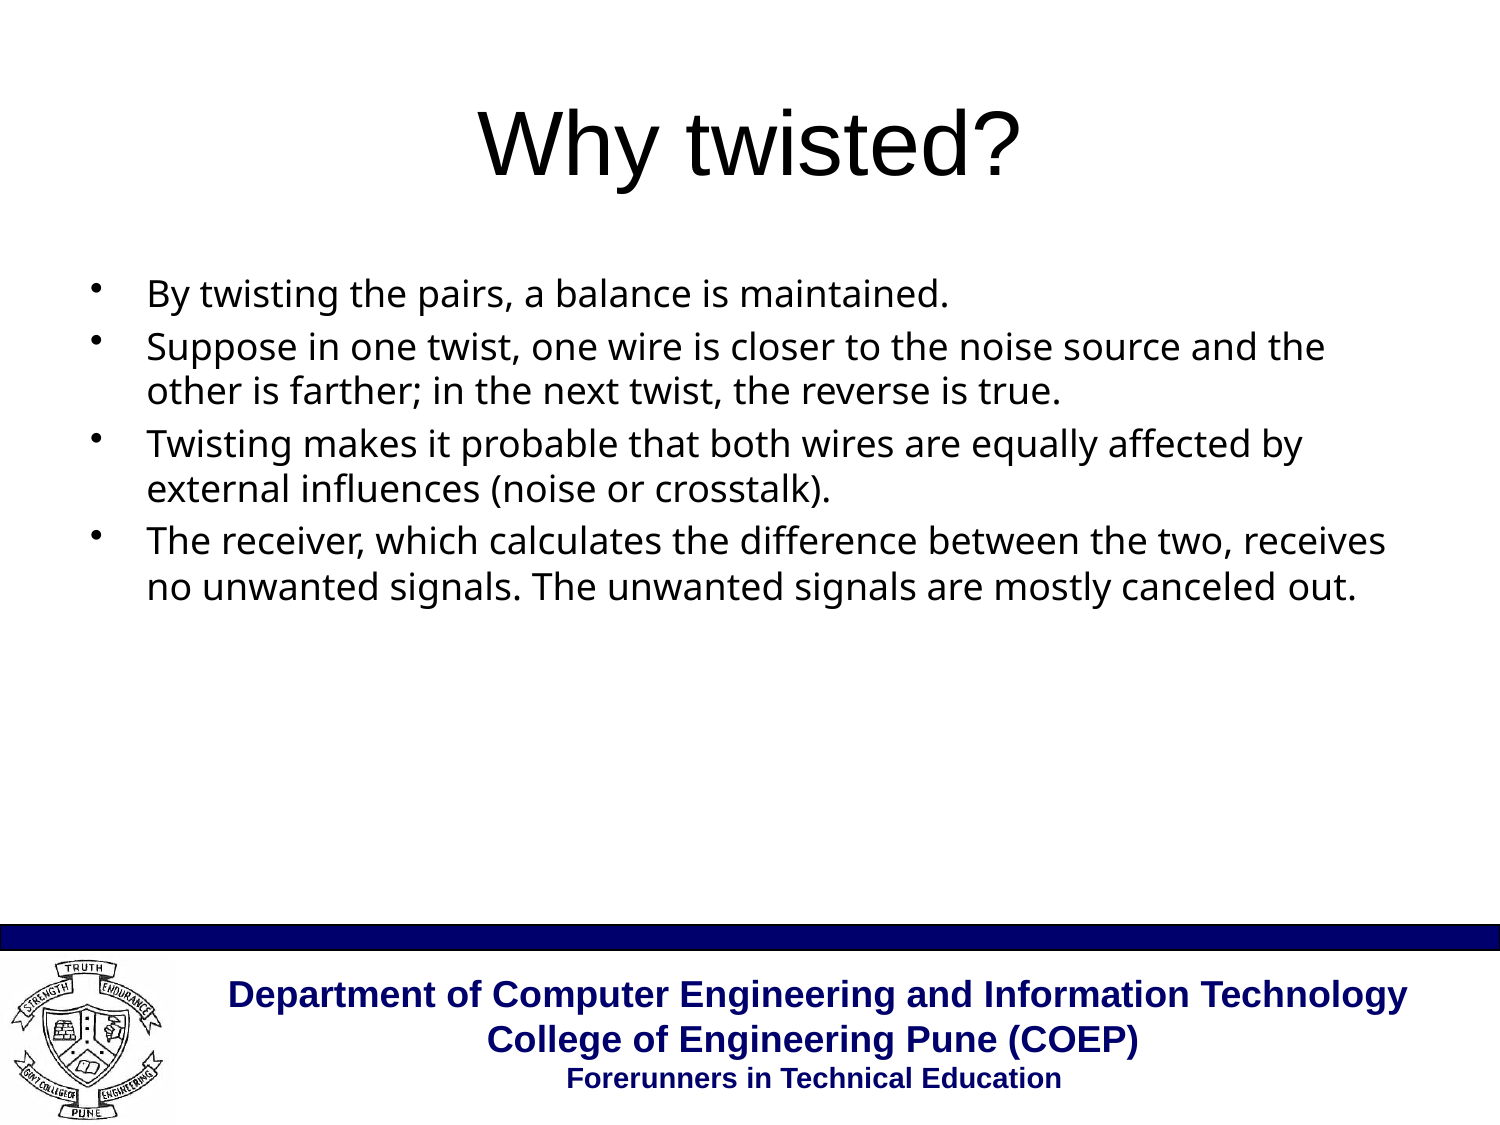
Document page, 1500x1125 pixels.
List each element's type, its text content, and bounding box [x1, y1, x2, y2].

list By twisting the pairs, a balance is maintained. Suppose in one twist, one wire is closer to the noise source and the other is farther; in the next twist, the reverse is true. Twisting makes it probable that both wires are equally affected by external influences (noise or crosstalk). The receiver, which calculates the difference between the two, receives no unwanted signals. The unwanted signals are mostly canceled out. [74, 262, 1426, 901]
title Why twisted? [74, 44, 1426, 233]
